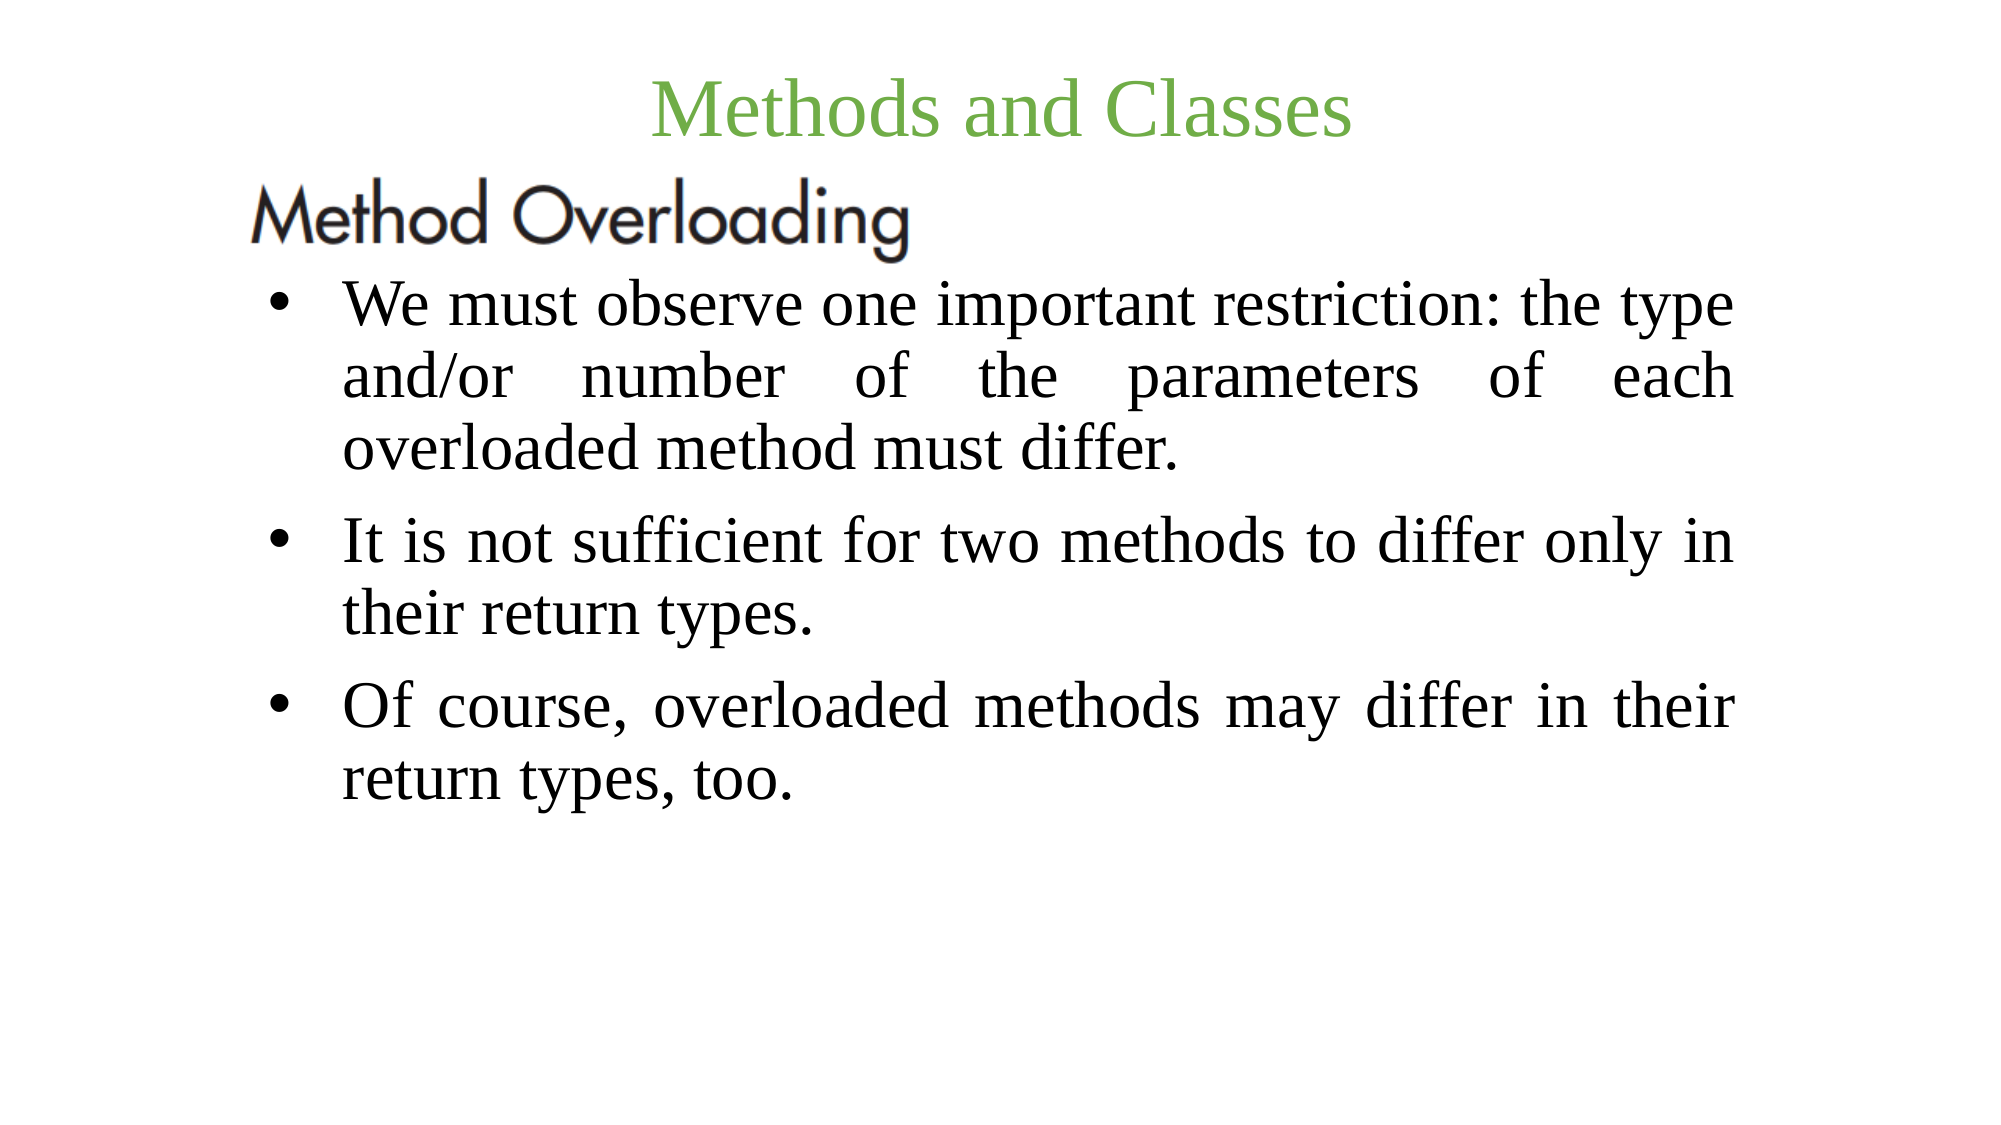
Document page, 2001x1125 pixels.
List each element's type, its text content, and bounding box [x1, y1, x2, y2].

subtitle Methods and Classes We must observe one important restriction: the type and/or number of the parameters of each overloaded method must differ. It is not sufficient for two methods to differ only in their return types. Of course, overloaded methods may differ in their return types, too. [252, 56, 1753, 1055]
picture [235, 168, 930, 270]
